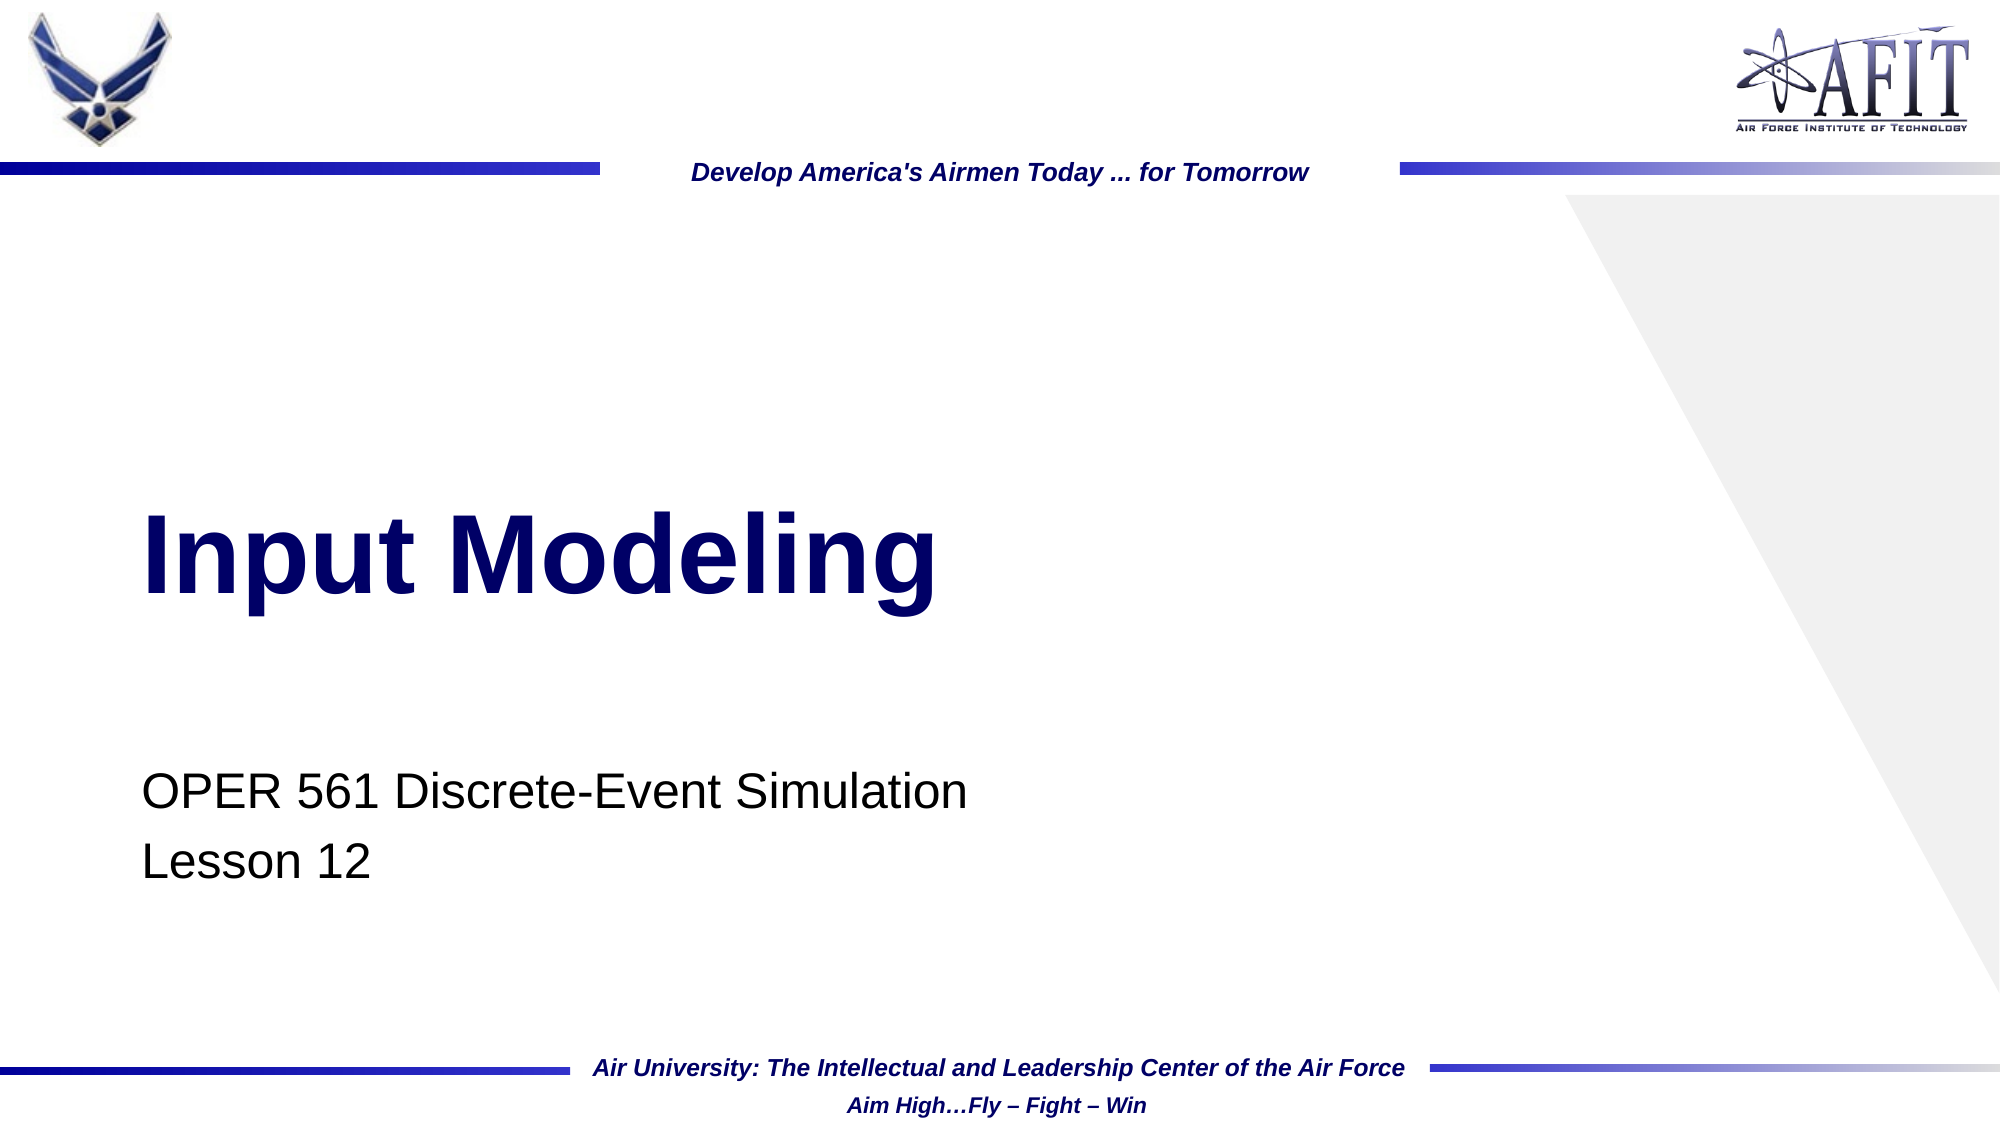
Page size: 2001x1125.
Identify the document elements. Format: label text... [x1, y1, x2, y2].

subtitle OPER 561 Discrete-Event Simulation Lesson 12 [124, 749, 1654, 992]
picture [28, 12, 172, 147]
title Input Modeling [124, 349, 1715, 748]
